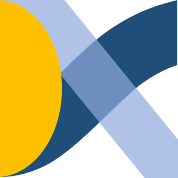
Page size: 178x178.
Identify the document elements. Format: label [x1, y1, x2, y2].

text_box [0, 0, 178, 178]
